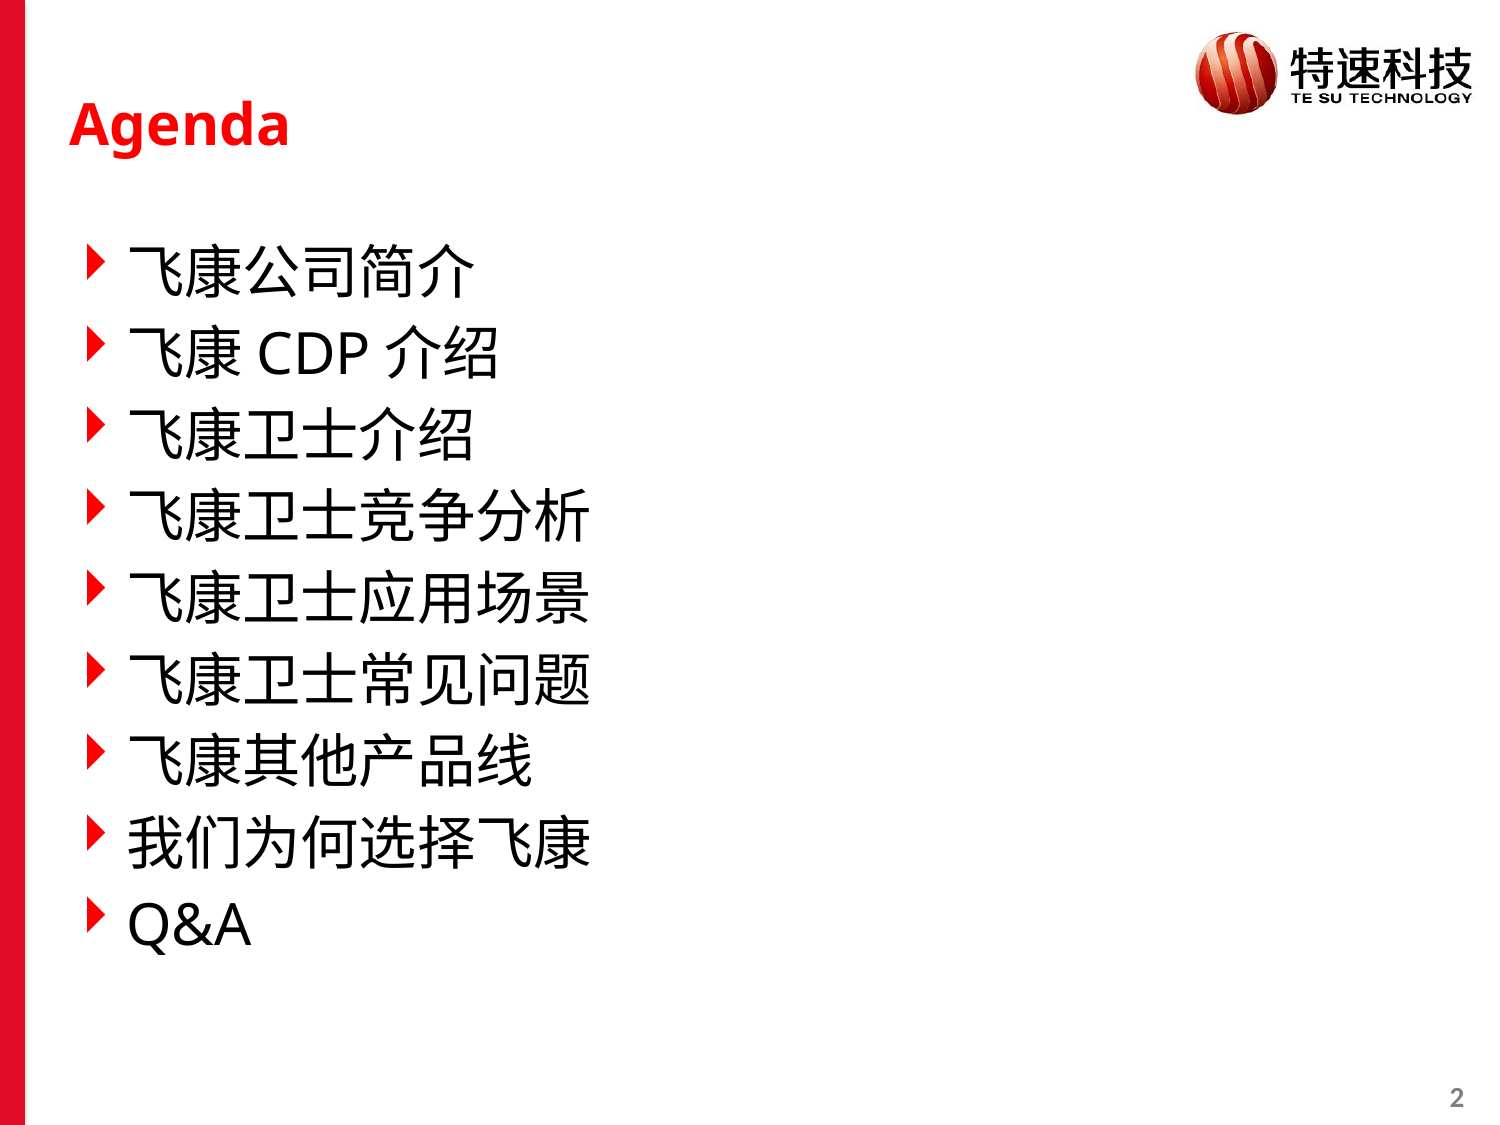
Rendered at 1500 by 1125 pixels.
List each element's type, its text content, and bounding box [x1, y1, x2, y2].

text_box Agenda [54, 79, 366, 201]
picture [1168, 16, 1500, 137]
list 飞康公司简介 飞康CDP介绍 飞康卫士介绍 飞康卫士竞争分析 飞康卫士应用场景 飞康卫士常见问题 飞康其他产品线 我们为何选择飞康 Q&A [54, 227, 1480, 1013]
slide_number 1 [1129, 1067, 1480, 1125]
